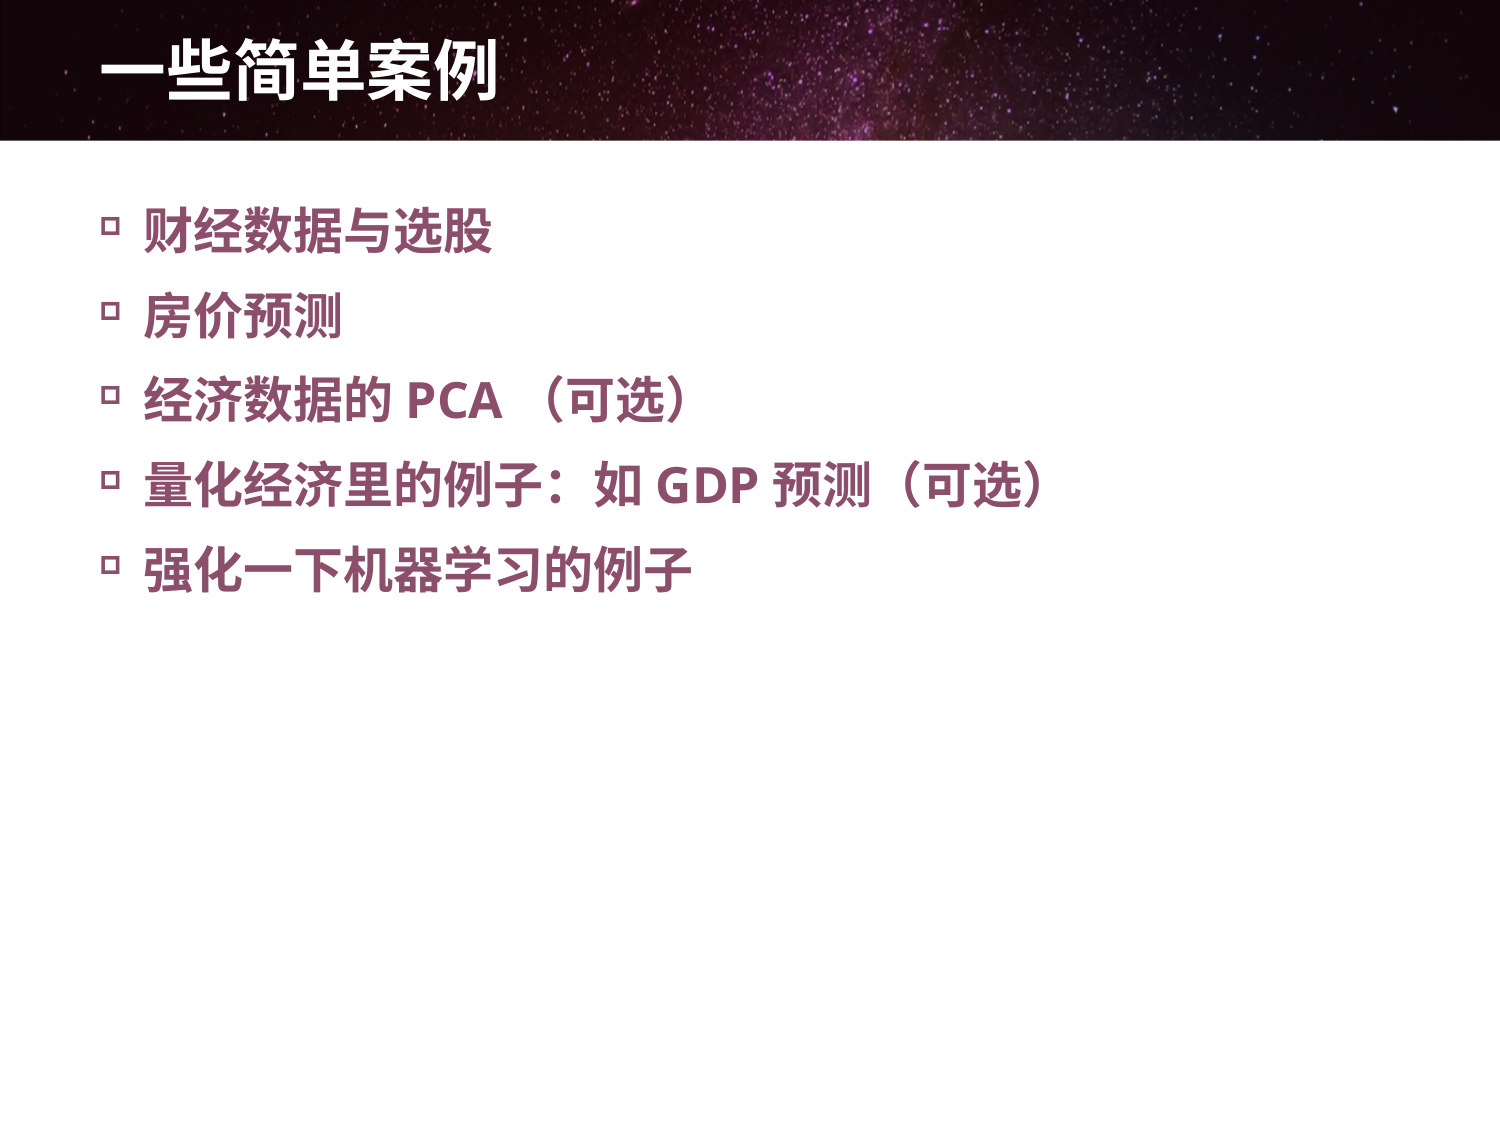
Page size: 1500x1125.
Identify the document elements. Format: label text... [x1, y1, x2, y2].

list 财经数据与选股 房价预测 经济数据的PCA（可选） 量化经济里的例子：如GDP预测（可选） 强化一下机器学习的例子 [84, 185, 1420, 1042]
title 一些简单案例 [84, 8, 1421, 139]
